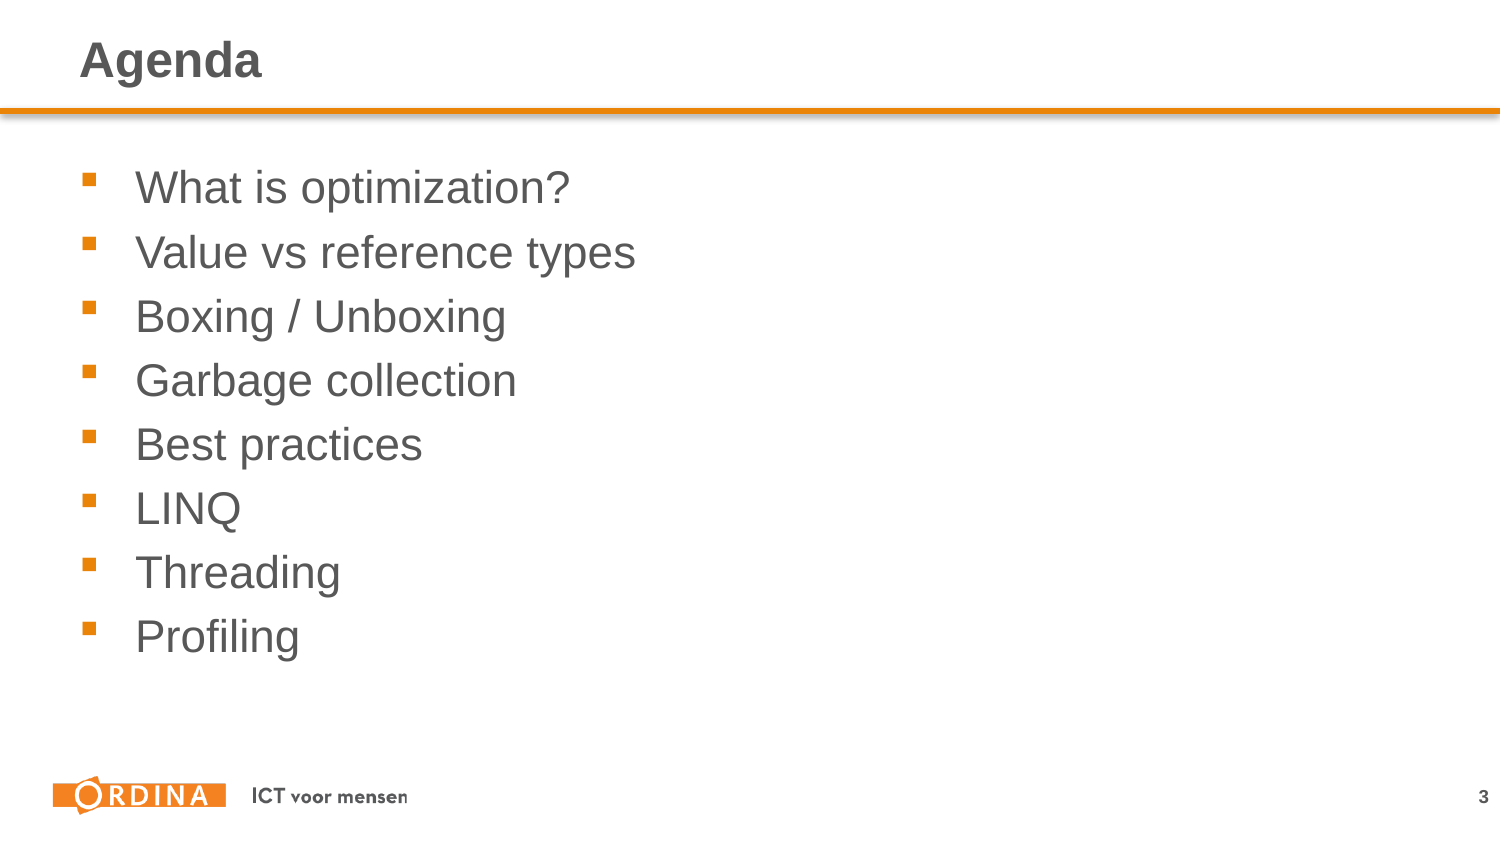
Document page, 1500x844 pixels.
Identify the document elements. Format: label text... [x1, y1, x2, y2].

list What is optimization? Value vs reference types Boxing / Unboxing Garbage collection Best practices LINQ Threading Profiling [78, 158, 1424, 762]
title Agenda [78, 27, 546, 82]
